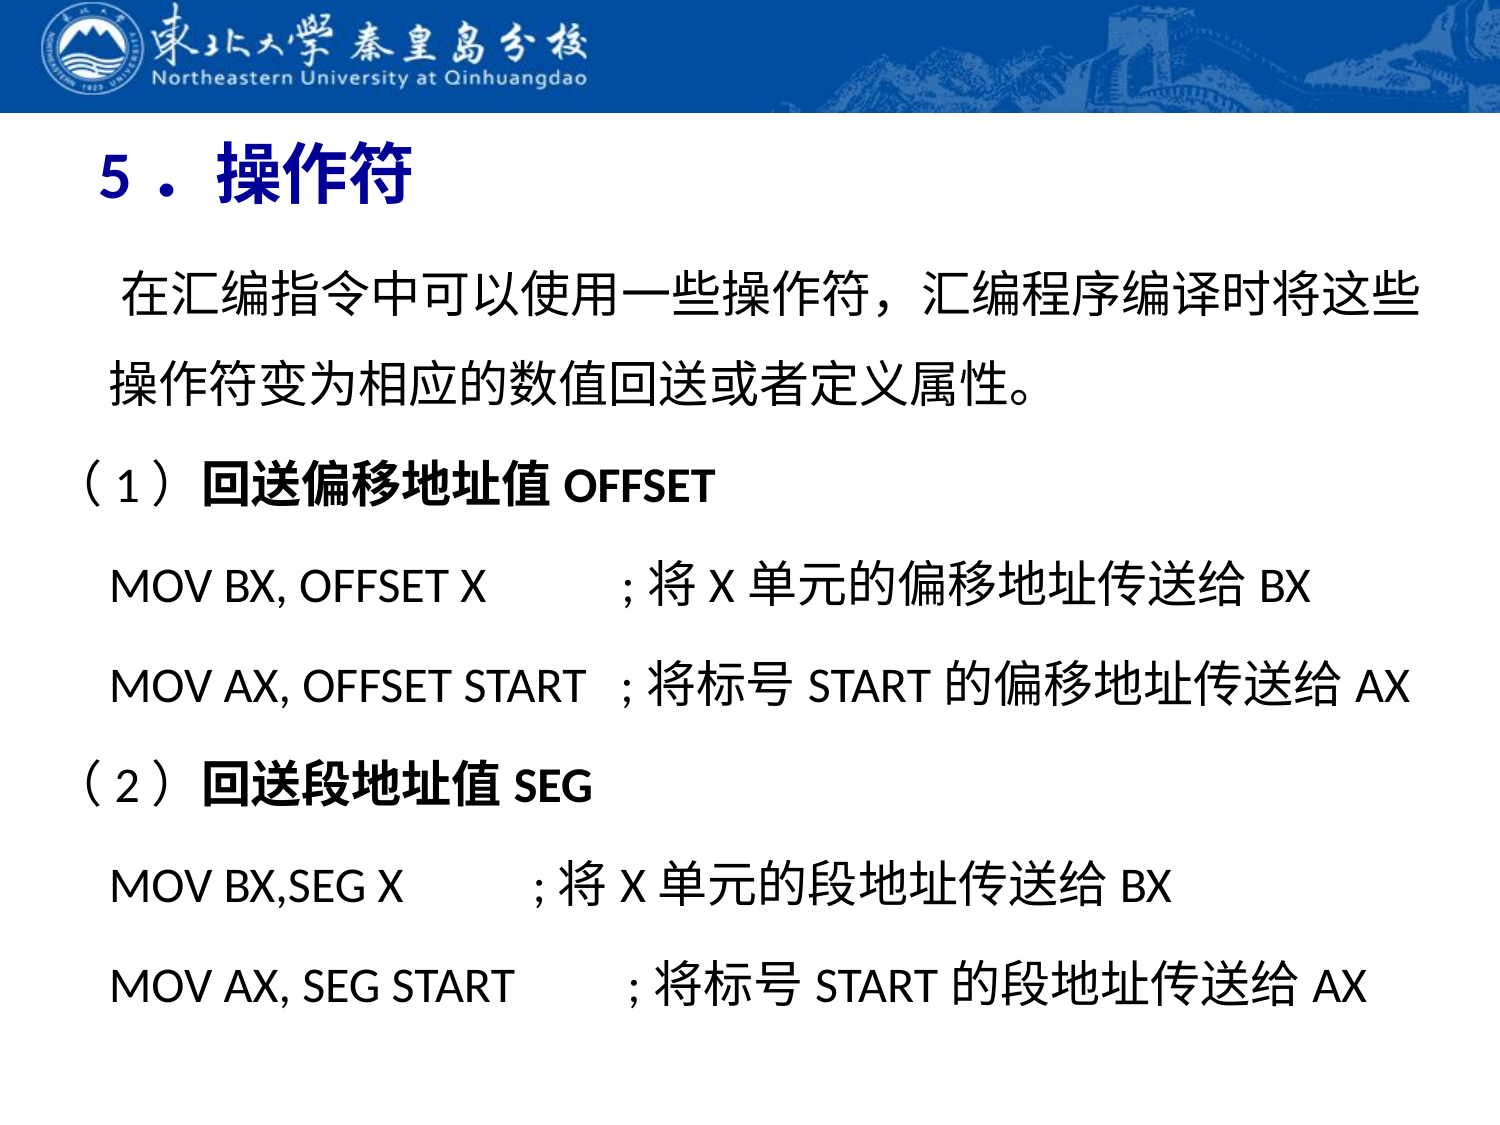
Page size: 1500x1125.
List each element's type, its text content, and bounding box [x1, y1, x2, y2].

picture [0, 0, 1500, 113]
title 5．操作符 [0, 124, 527, 238]
list 在汇编指令中可以使用一些操作符，汇编程序编译时将这些操作符变为相应的数值回送或者定义属性。 （1）回送偏移地址值OFFSET MOV BX, OFFSET X ;将X单元的偏移地址传送给BX MOV AX, OFFSET START ;将标号START的偏移地址传送给AX （2）回送段地址值SEG MOV BX,SEG X ;将X单元的段地址传送给BX MOV AX, SEG START ;将标号START的段地址传送给AX [37, 224, 1438, 1076]
